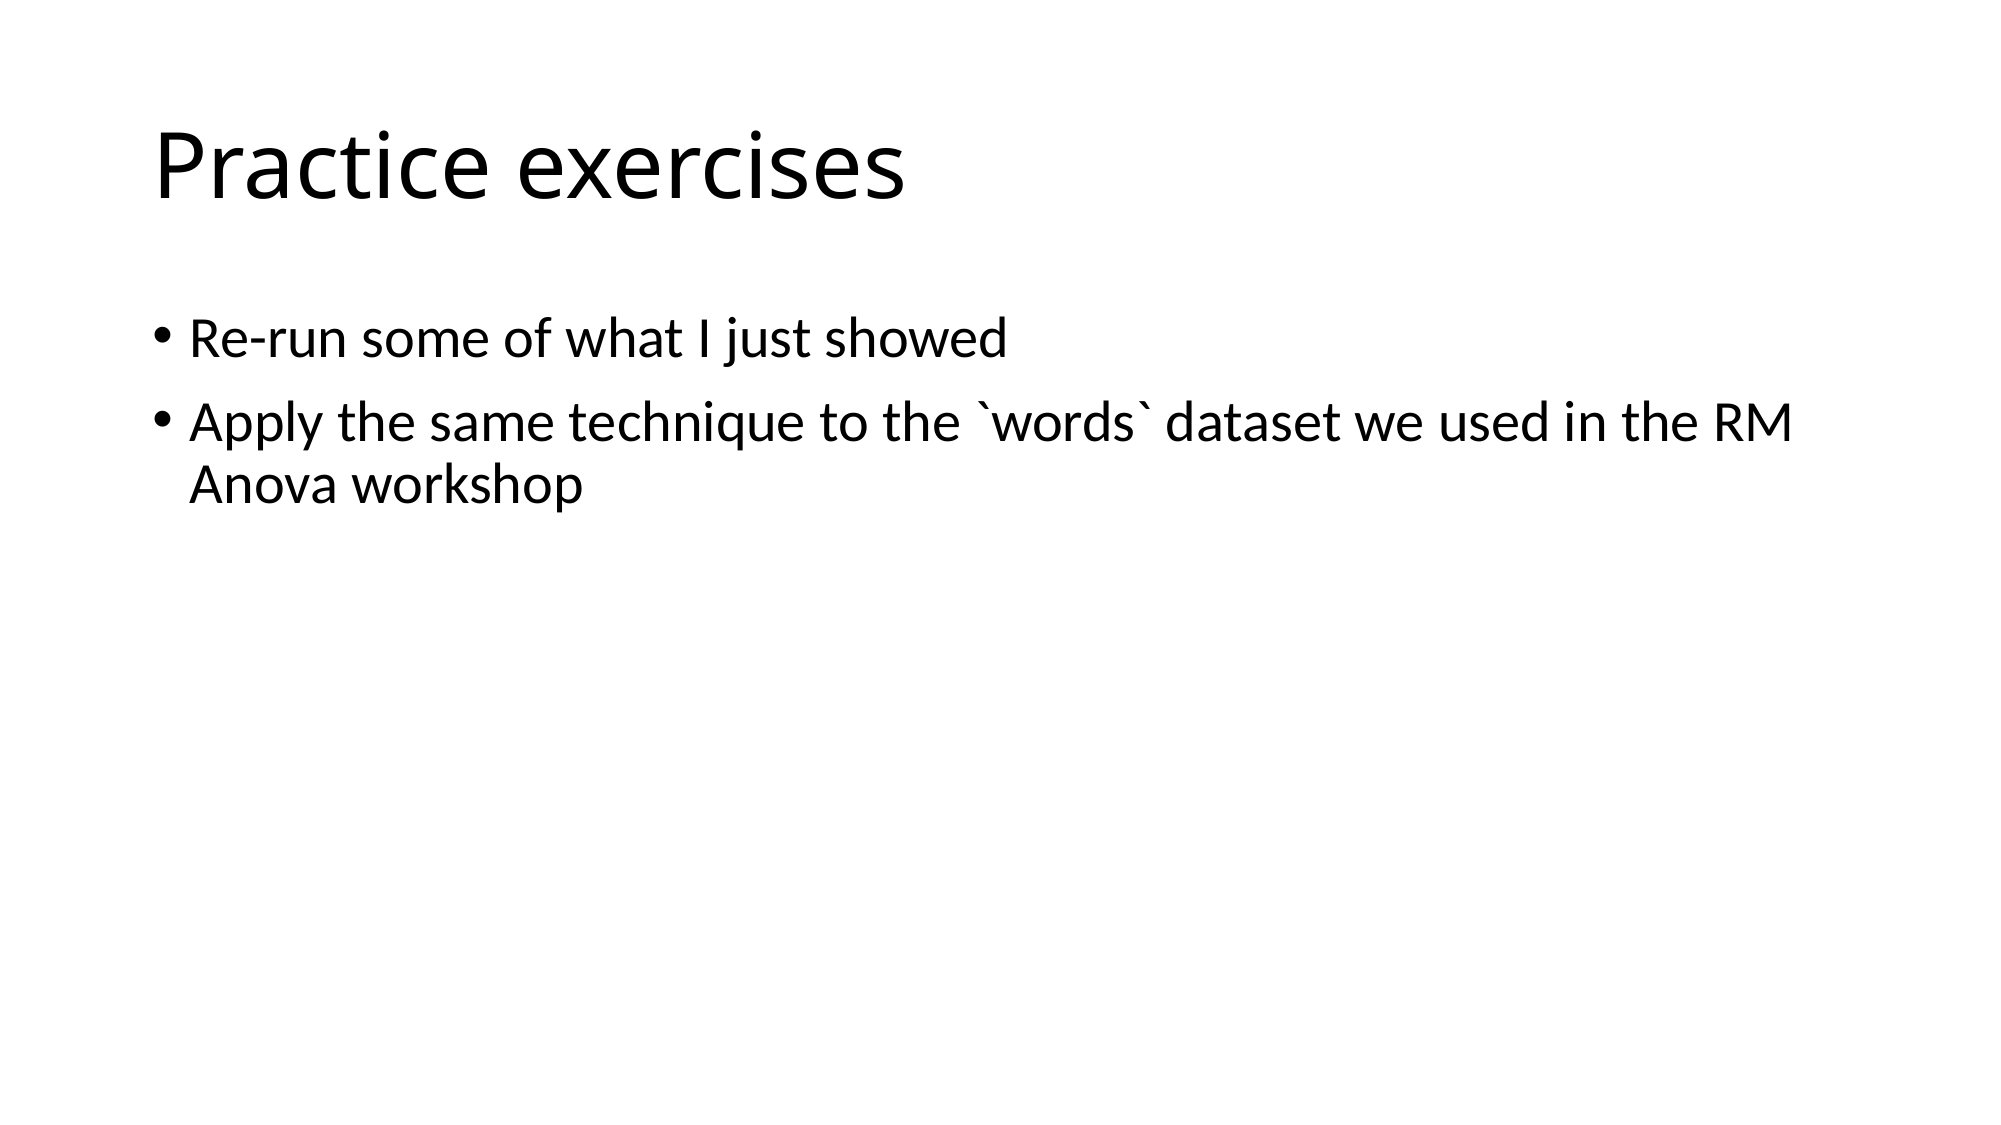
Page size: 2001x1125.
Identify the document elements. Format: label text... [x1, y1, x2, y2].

list Re-run some of what I just showed Apply the same technique to the `words` dataset we used in the RM Anova workshop [137, 299, 1863, 1014]
title Practice exercises [137, 59, 1863, 278]
